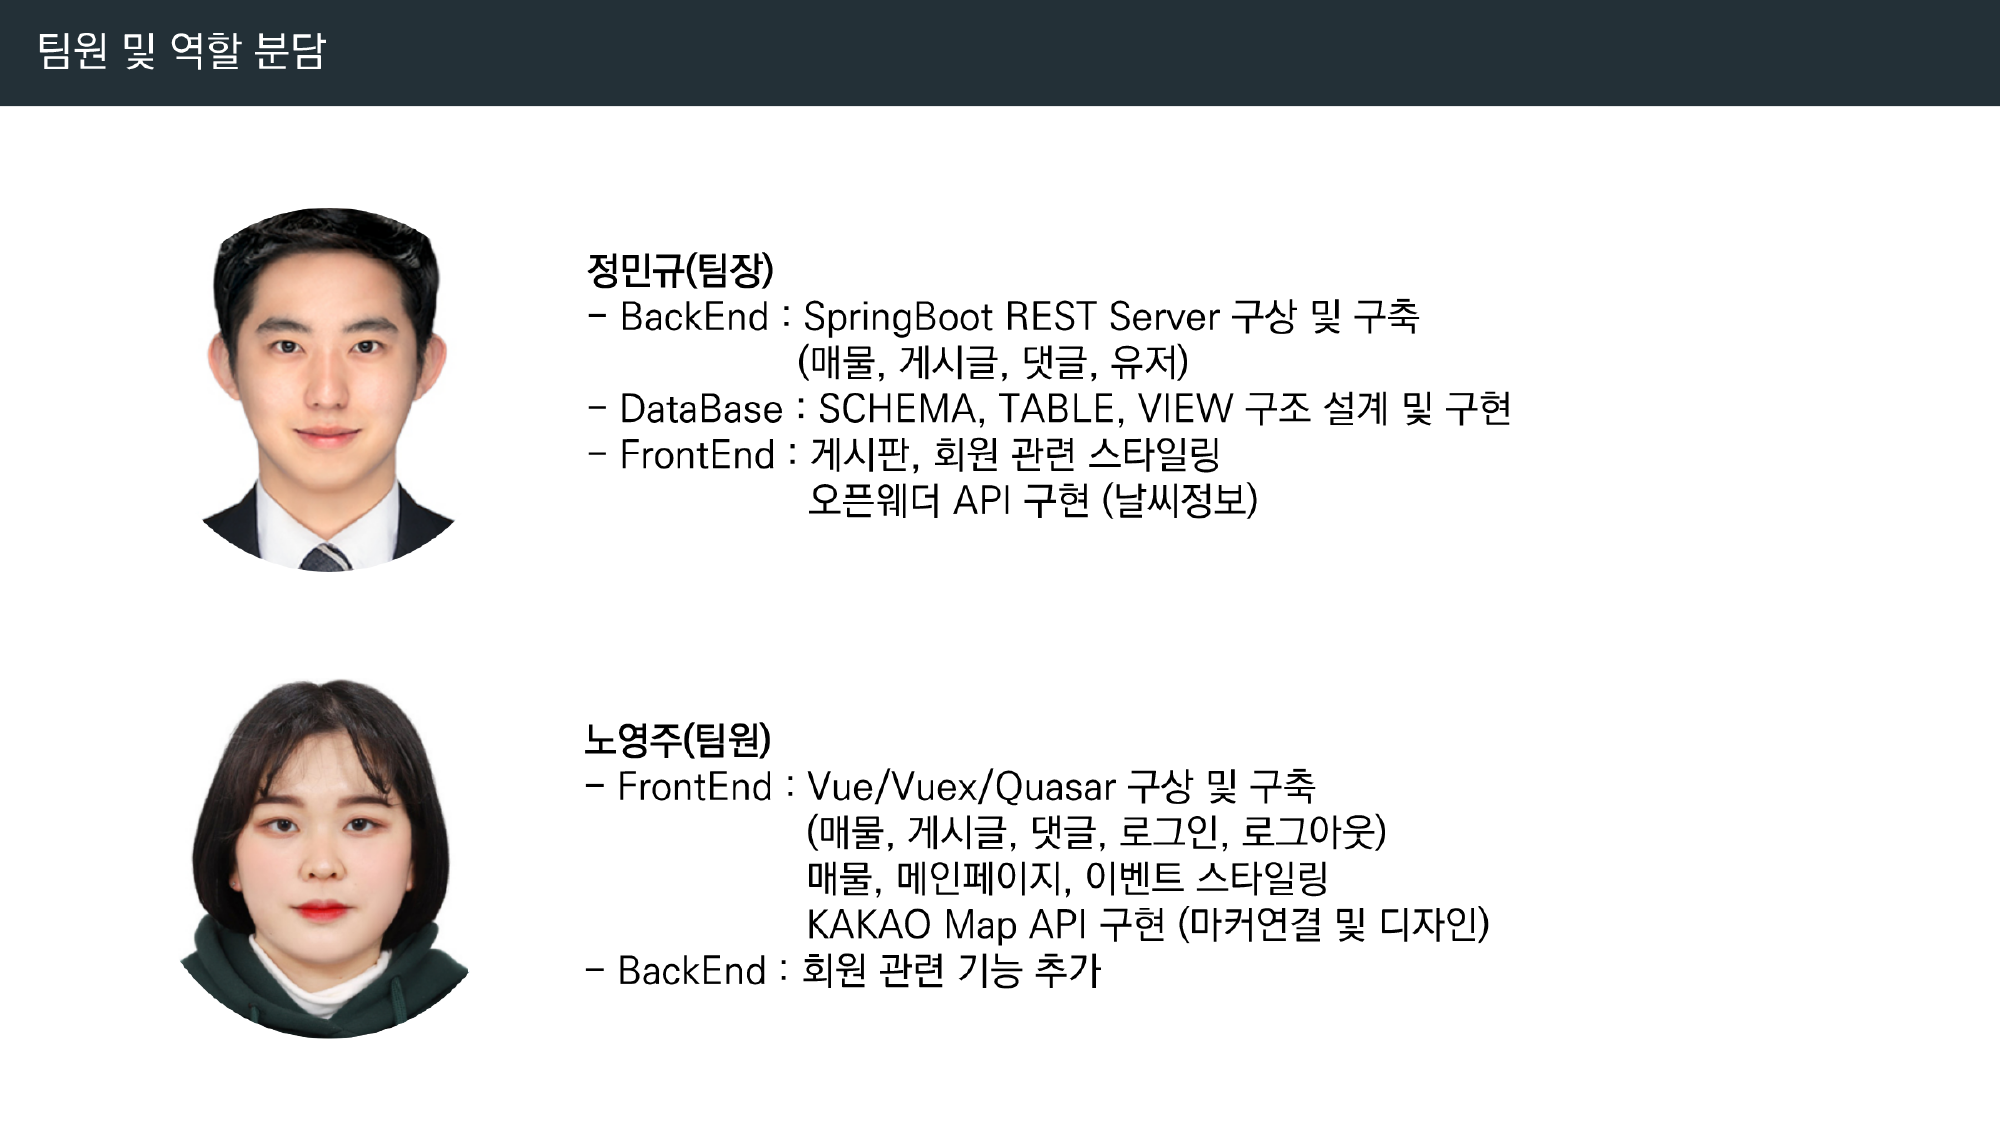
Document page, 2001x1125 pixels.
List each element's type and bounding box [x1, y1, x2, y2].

text_box [1598, 0, 2000, 107]
picture [0, 0, 1598, 1125]
